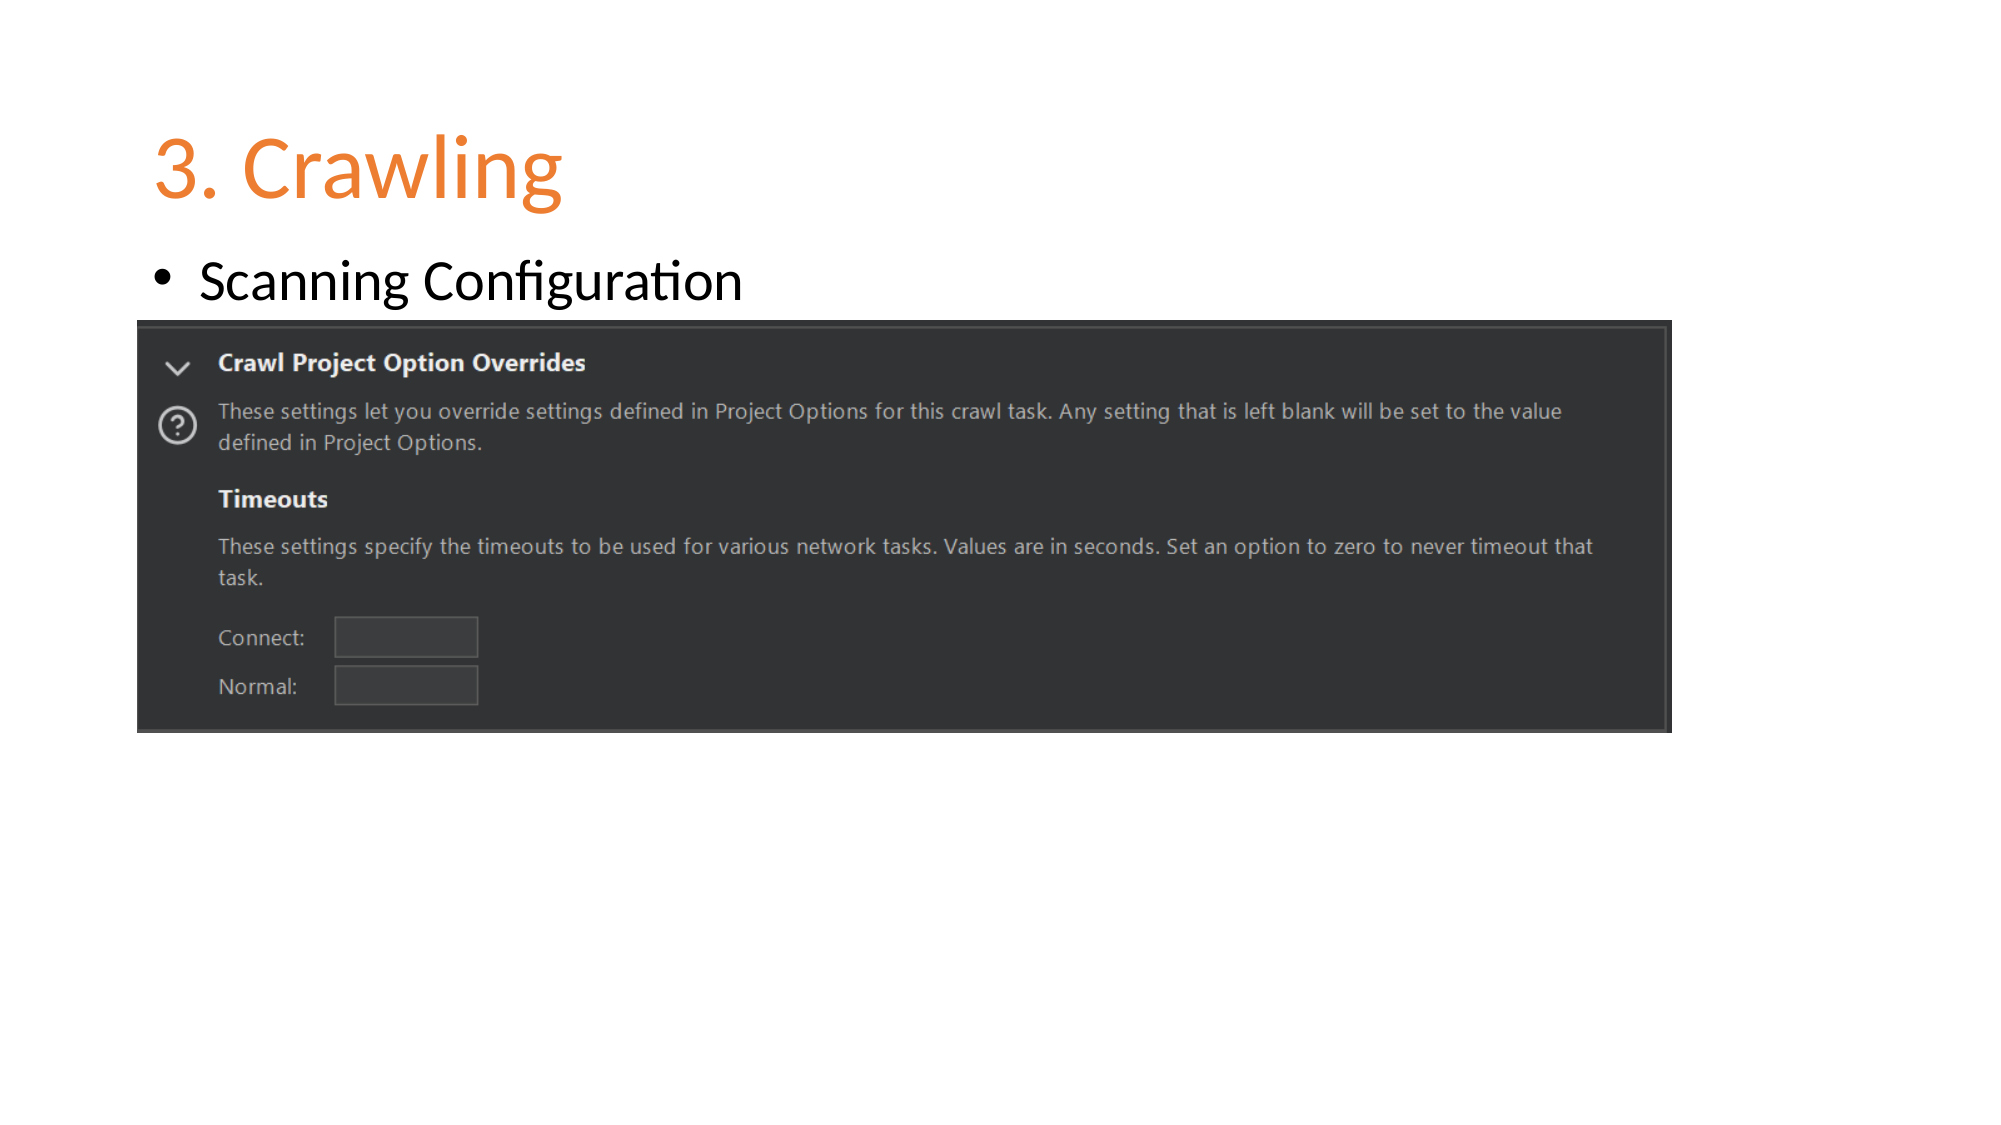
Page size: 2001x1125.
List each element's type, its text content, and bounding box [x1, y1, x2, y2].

title 3. Crawling [137, 59, 1863, 278]
picture [137, 320, 1672, 733]
text_box Scanning Configuration [137, 234, 890, 320]
